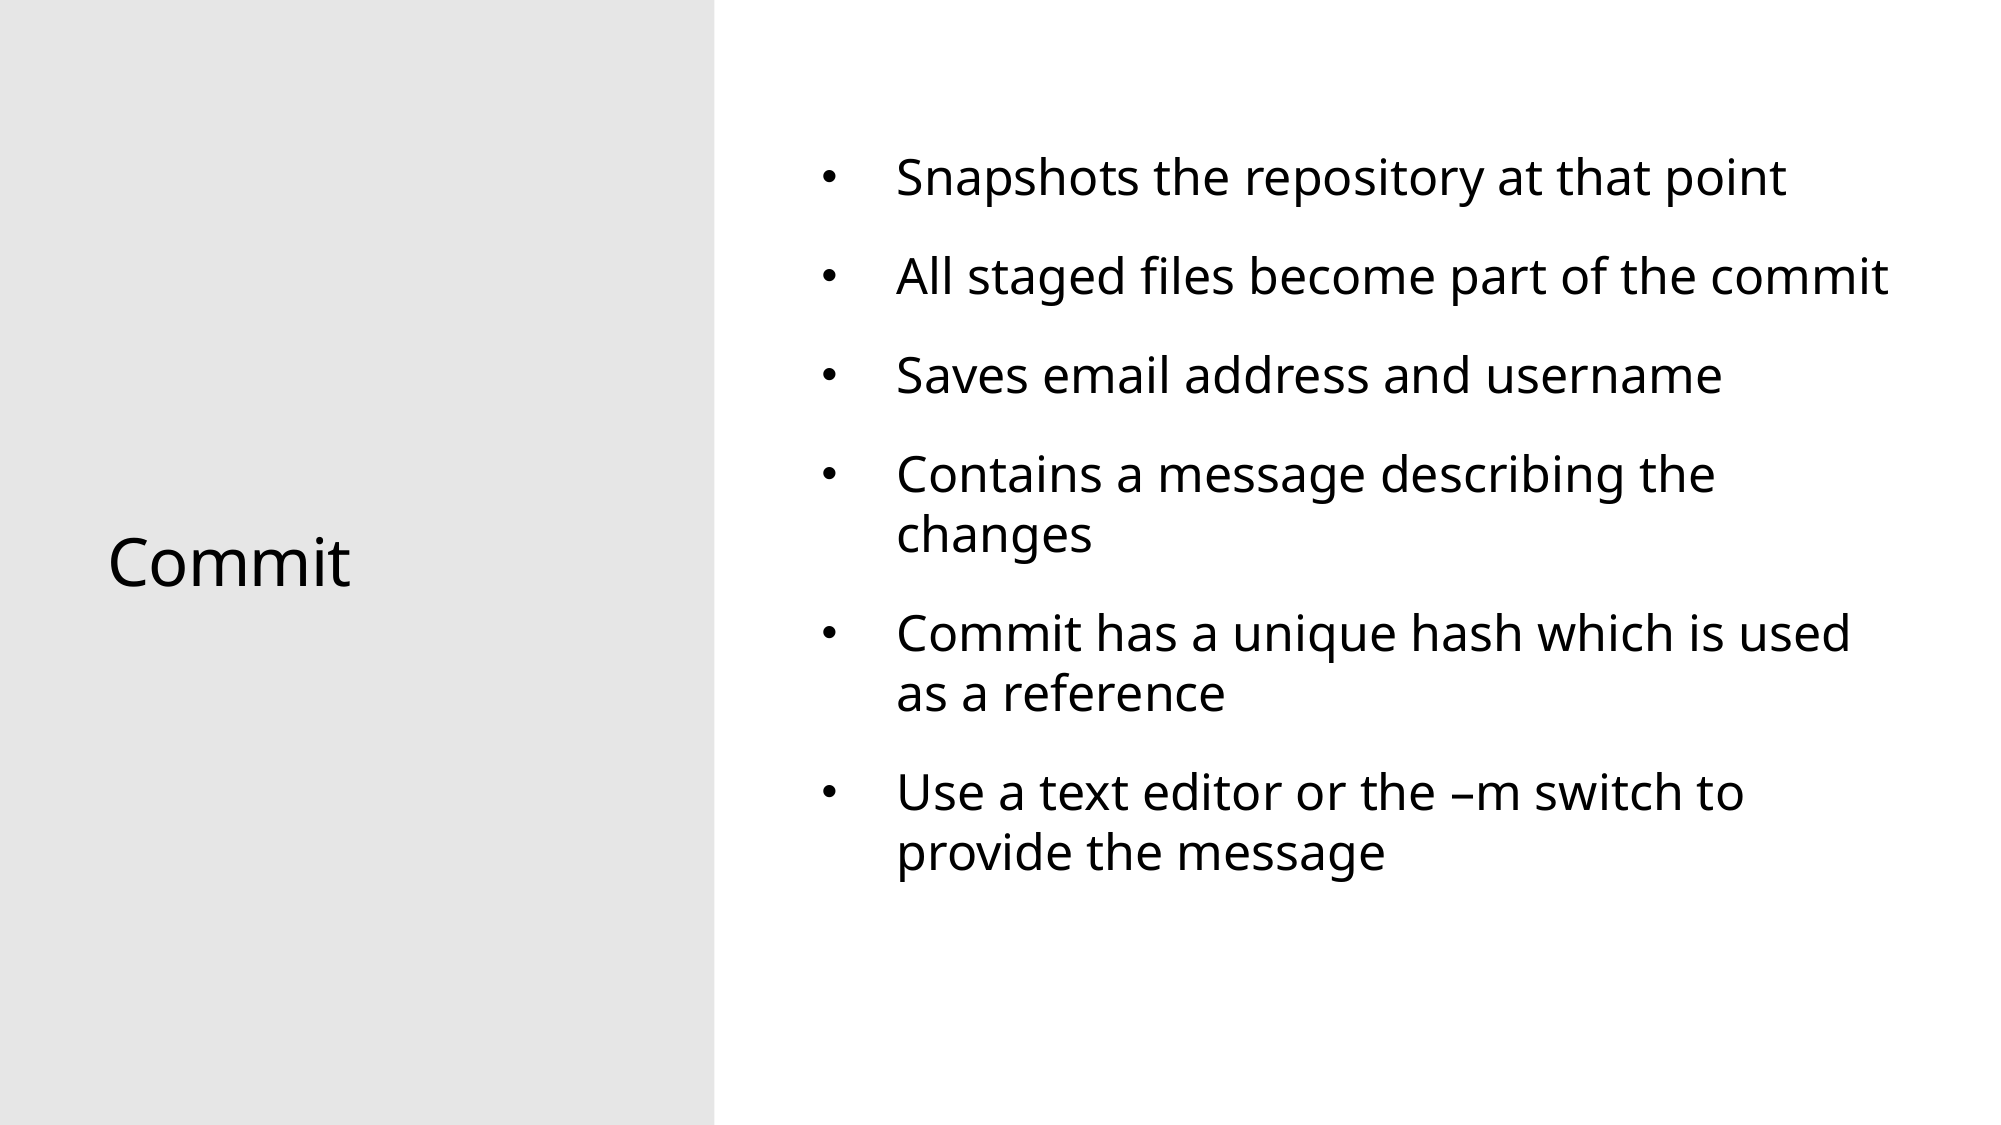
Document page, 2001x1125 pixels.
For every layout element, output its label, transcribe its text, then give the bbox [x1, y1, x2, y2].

title Commit [107, 103, 619, 1022]
list Snapshots the repository at that point All staged files become part of the commit Saves email address and username Contains a message describing the changes Commit has a unique hash which is used as a reference Use a text editor or the –m switch to provide the message [821, 103, 1893, 1022]
